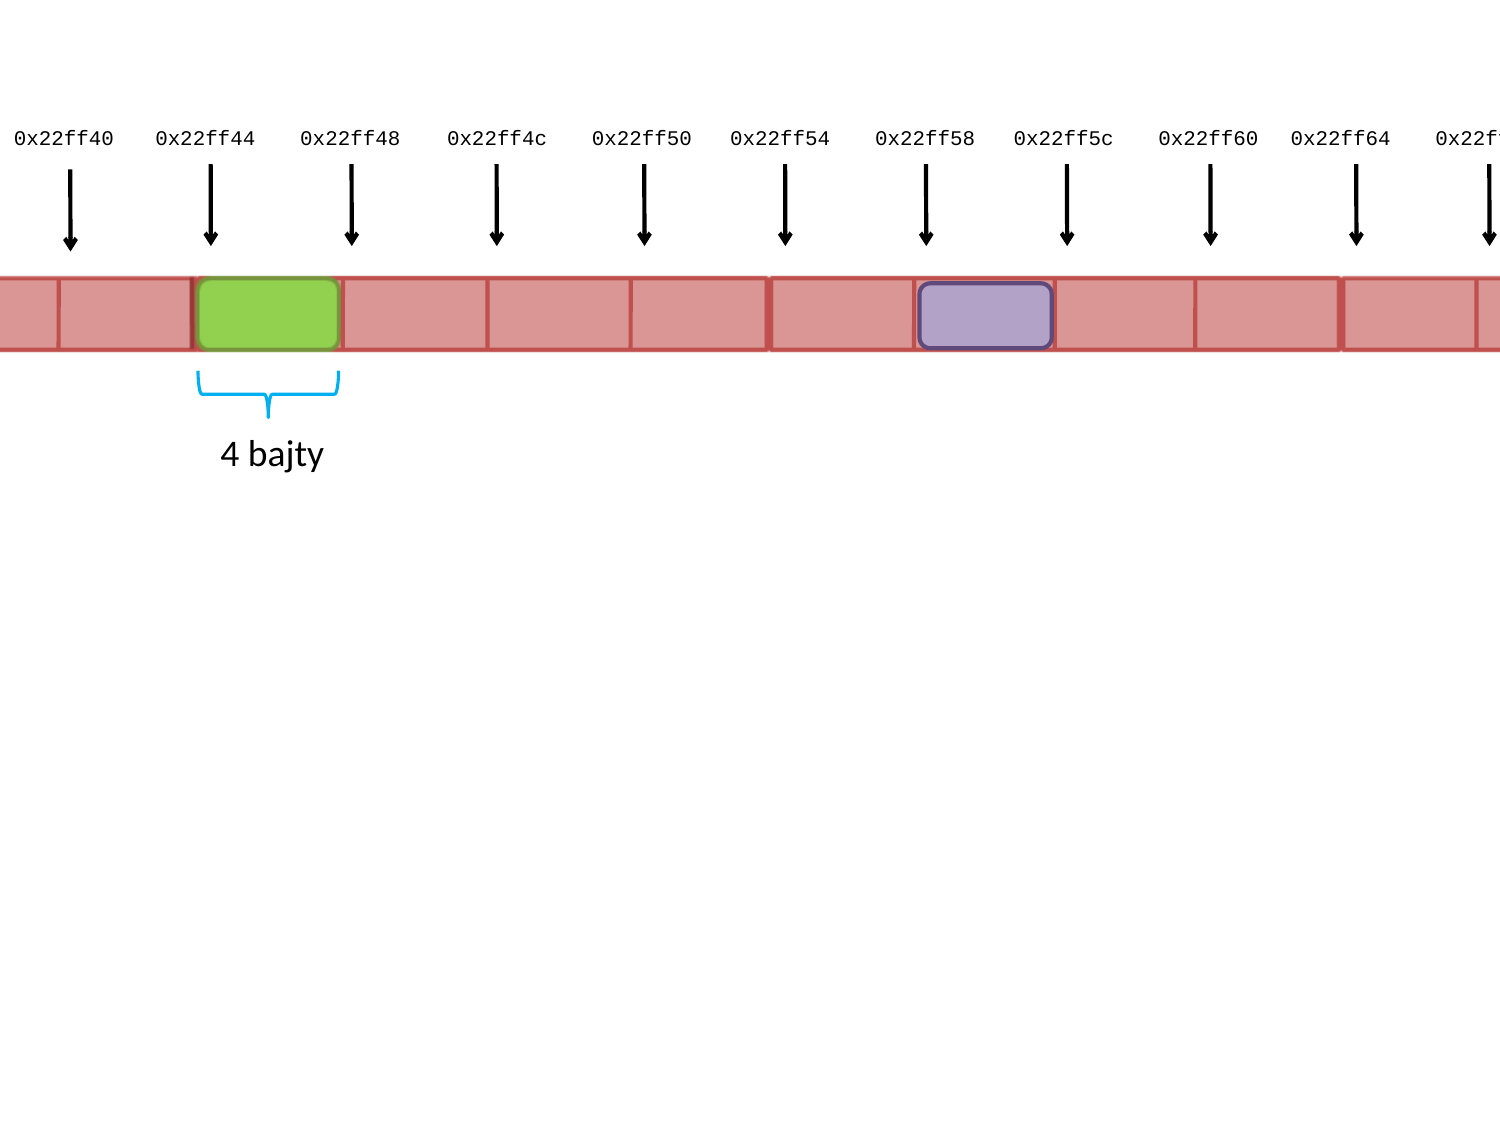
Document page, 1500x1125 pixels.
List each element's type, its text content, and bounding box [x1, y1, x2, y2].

text_box 0x22ff60 [1143, 117, 1275, 157]
text_box 0x22ff48 [285, 117, 426, 157]
text_box [197, 370, 340, 419]
text_box 0x22ff5c [998, 117, 1140, 157]
picture [0, 269, 1500, 359]
text_box 0x22ff58 [860, 117, 998, 157]
text_box 0x22ff68 [1420, 117, 1500, 157]
text_box 0x22ff54 [715, 117, 856, 157]
text_box 0x22ff50 [577, 117, 715, 157]
text_box 0x22ff40 [0, 117, 140, 157]
text_box 0x22ff4c [432, 117, 573, 157]
text_box 0x22ff44 [140, 117, 282, 157]
text_box 4 bajty [205, 421, 340, 482]
text_box 0x22ff64 [1275, 117, 1417, 157]
